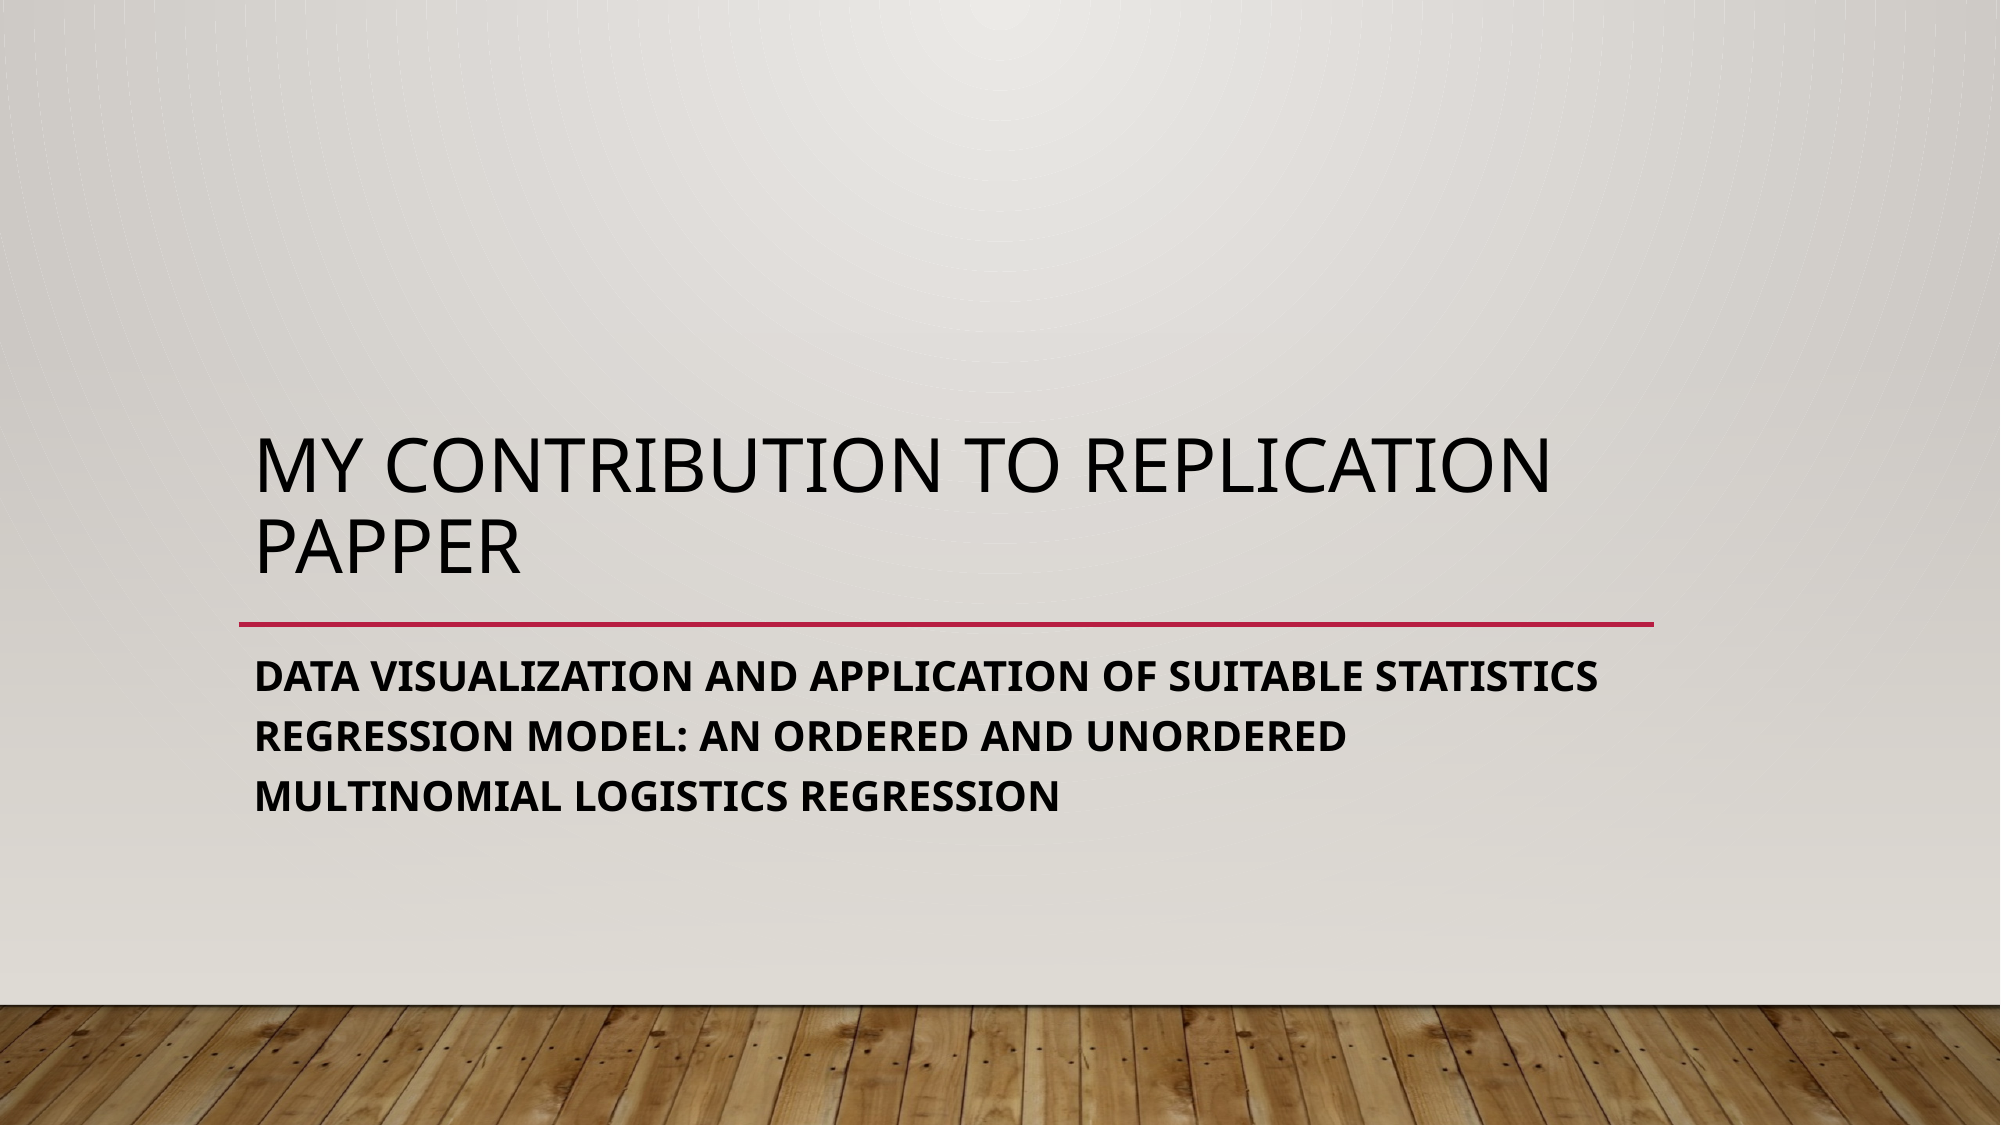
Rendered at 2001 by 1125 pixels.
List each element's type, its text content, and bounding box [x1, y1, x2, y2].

picture [0, 1005, 2000, 1125]
title MY CONTRIBUTION TO REPLICATION PAPPER [238, 288, 1657, 598]
list DATA VISUALIZATION AND APPLICATION OF SUITABLE STATISTICS REGRESSION MODEL: AN ORDERED AND UNORDERED MULTINOMIAL LOGISTICS REGRESSION [238, 624, 1655, 873]
